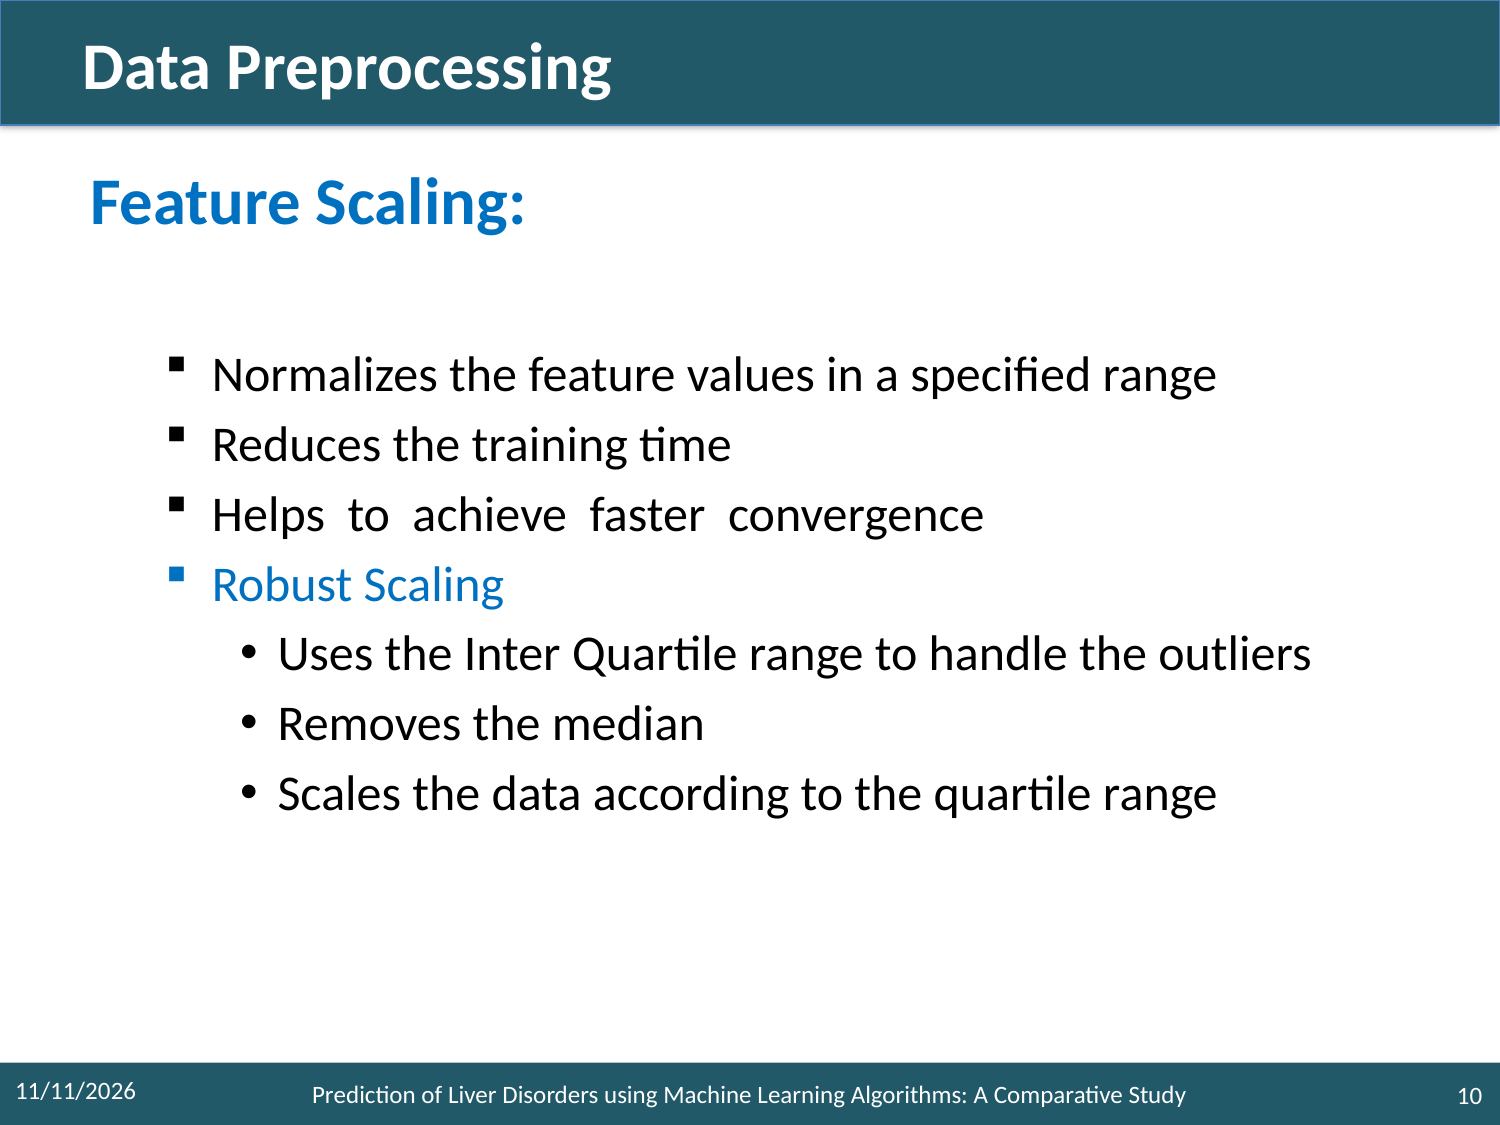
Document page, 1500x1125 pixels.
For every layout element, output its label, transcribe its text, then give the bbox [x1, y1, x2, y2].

slide_number 10 [1434, 1065, 1498, 1125]
list Feature Scaling: Normalizes the feature values in a specified range Reduces the training time Helps to achieve faster convergence Robust Scaling Uses the Inter Quartile range to handle the outliers Removes the median Scales the data according to the quartile range [75, 149, 1425, 1025]
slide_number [0, 1059, 175, 1120]
text_box Data Preprocessing [0, 0, 1500, 126]
footer Prediction of Liver Disorders using Machine Learning Algorithms: A Comparative Study [0, 1062, 1500, 1125]
